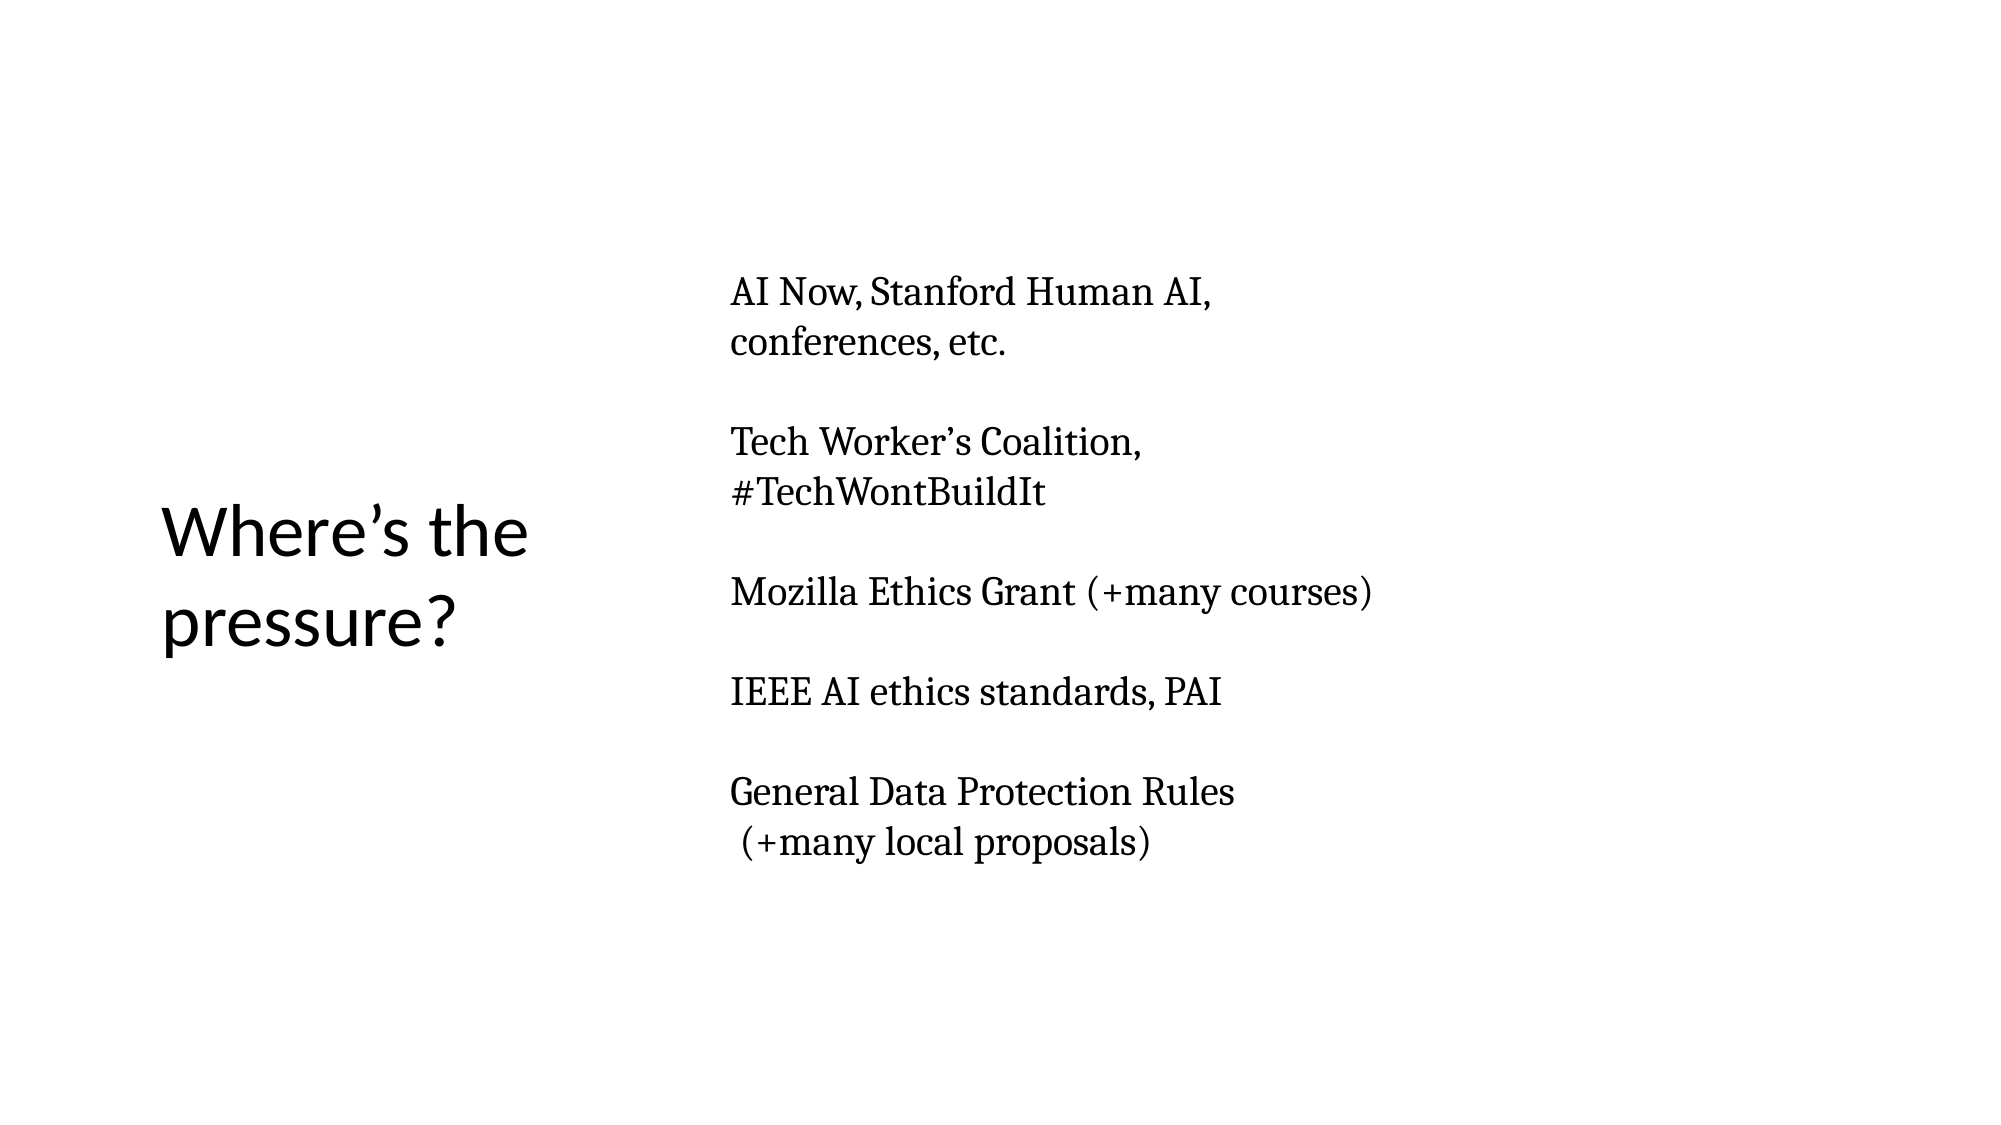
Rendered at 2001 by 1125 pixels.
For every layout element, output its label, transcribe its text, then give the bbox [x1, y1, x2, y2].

text_box AI Now, Stanford Human AI, conferences, etc. Tech Worker’s Coalition, #TechWontBuildIt Mozilla Ethics Grant (+many courses) IEEE AI ethics standards, PAI General Data Protection Rules (+many local proposals) [715, 206, 1415, 1022]
text_box Where’s the pressure? [146, 473, 585, 759]
